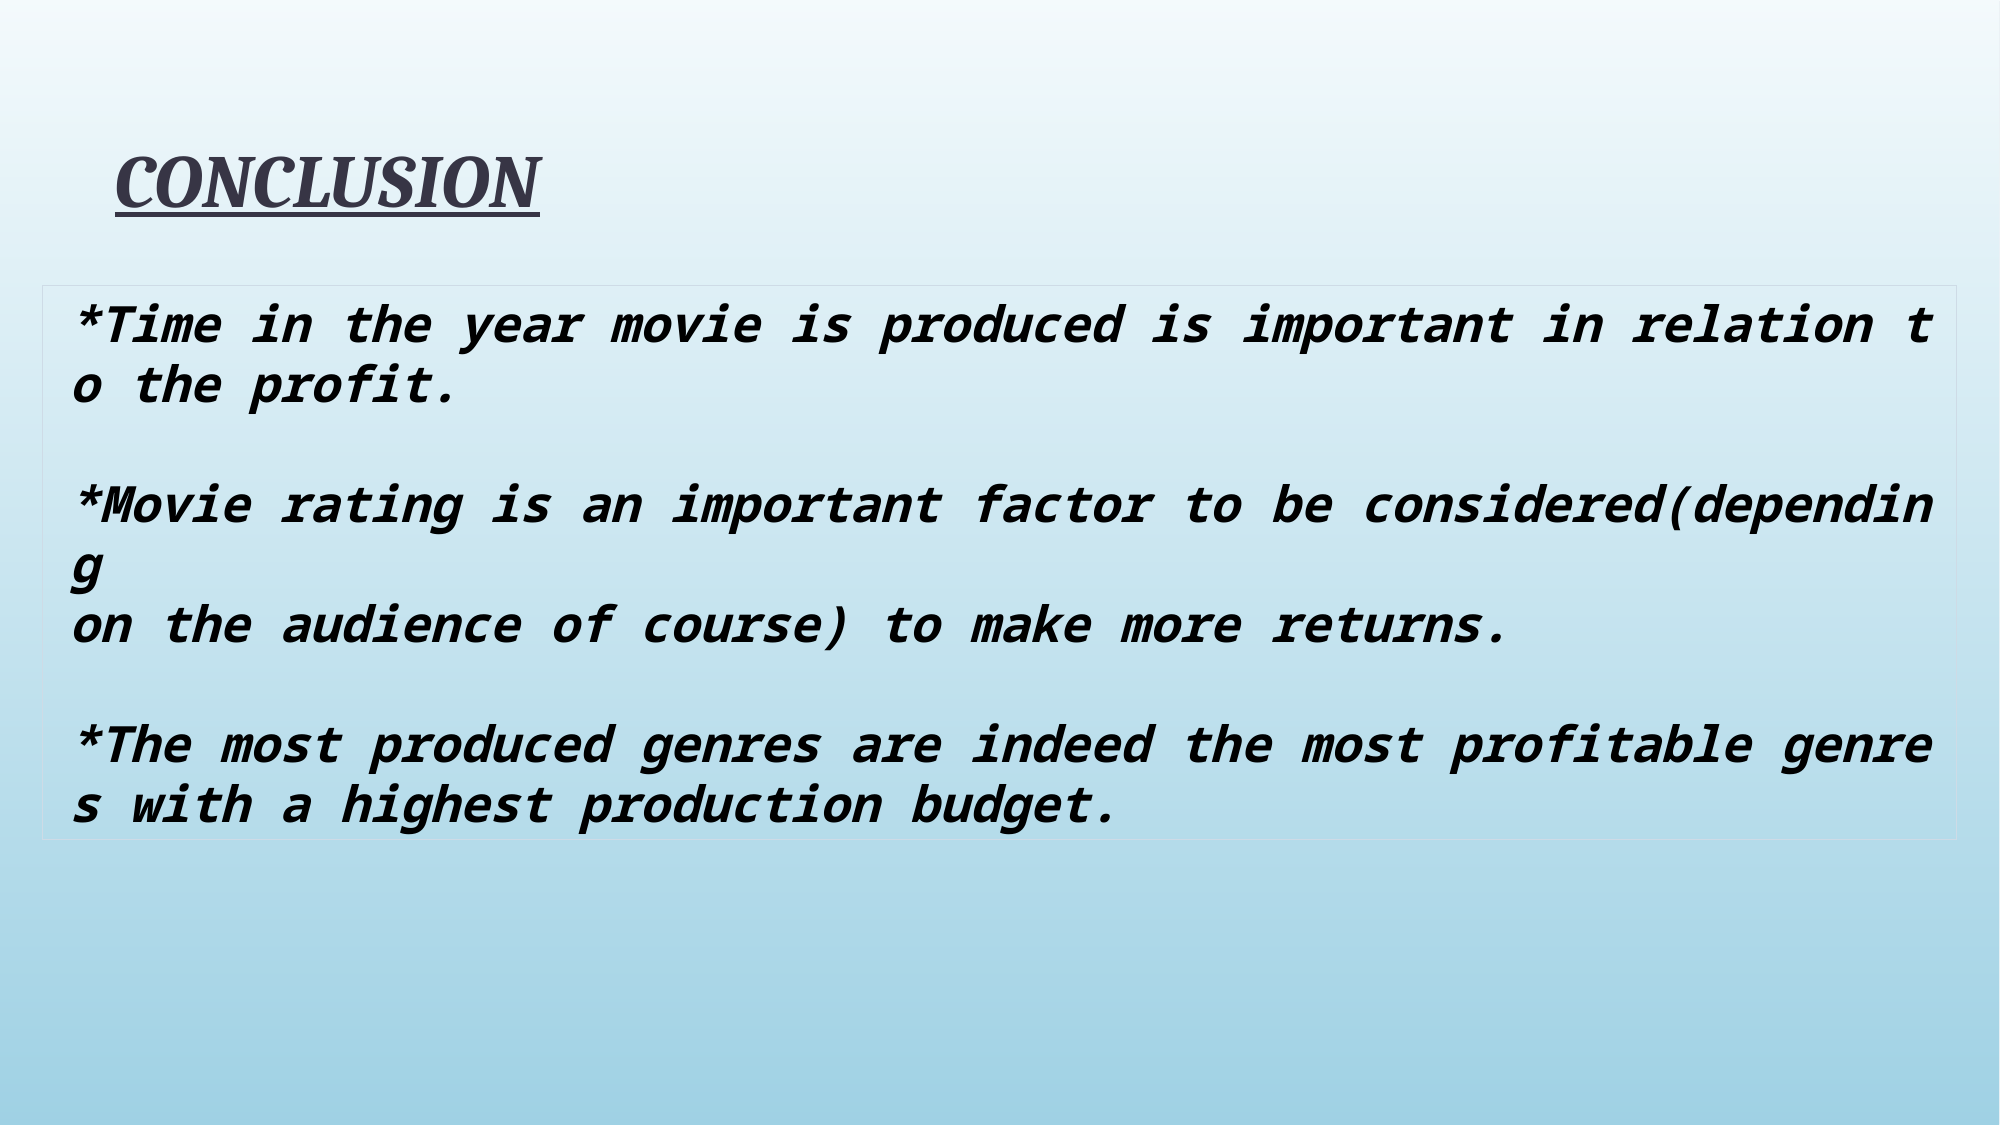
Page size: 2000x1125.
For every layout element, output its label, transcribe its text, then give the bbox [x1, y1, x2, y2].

text_box *Time in the year movie is produced is important in relation to the profit. *Movie rating is an important factor to be considered(depending on the audience of course) to make more returns. *The most produced genres are indeed the most profitable genres with a highest production budget. [42, 285, 1957, 840]
title CONCLUSION [99, 54, 1900, 230]
